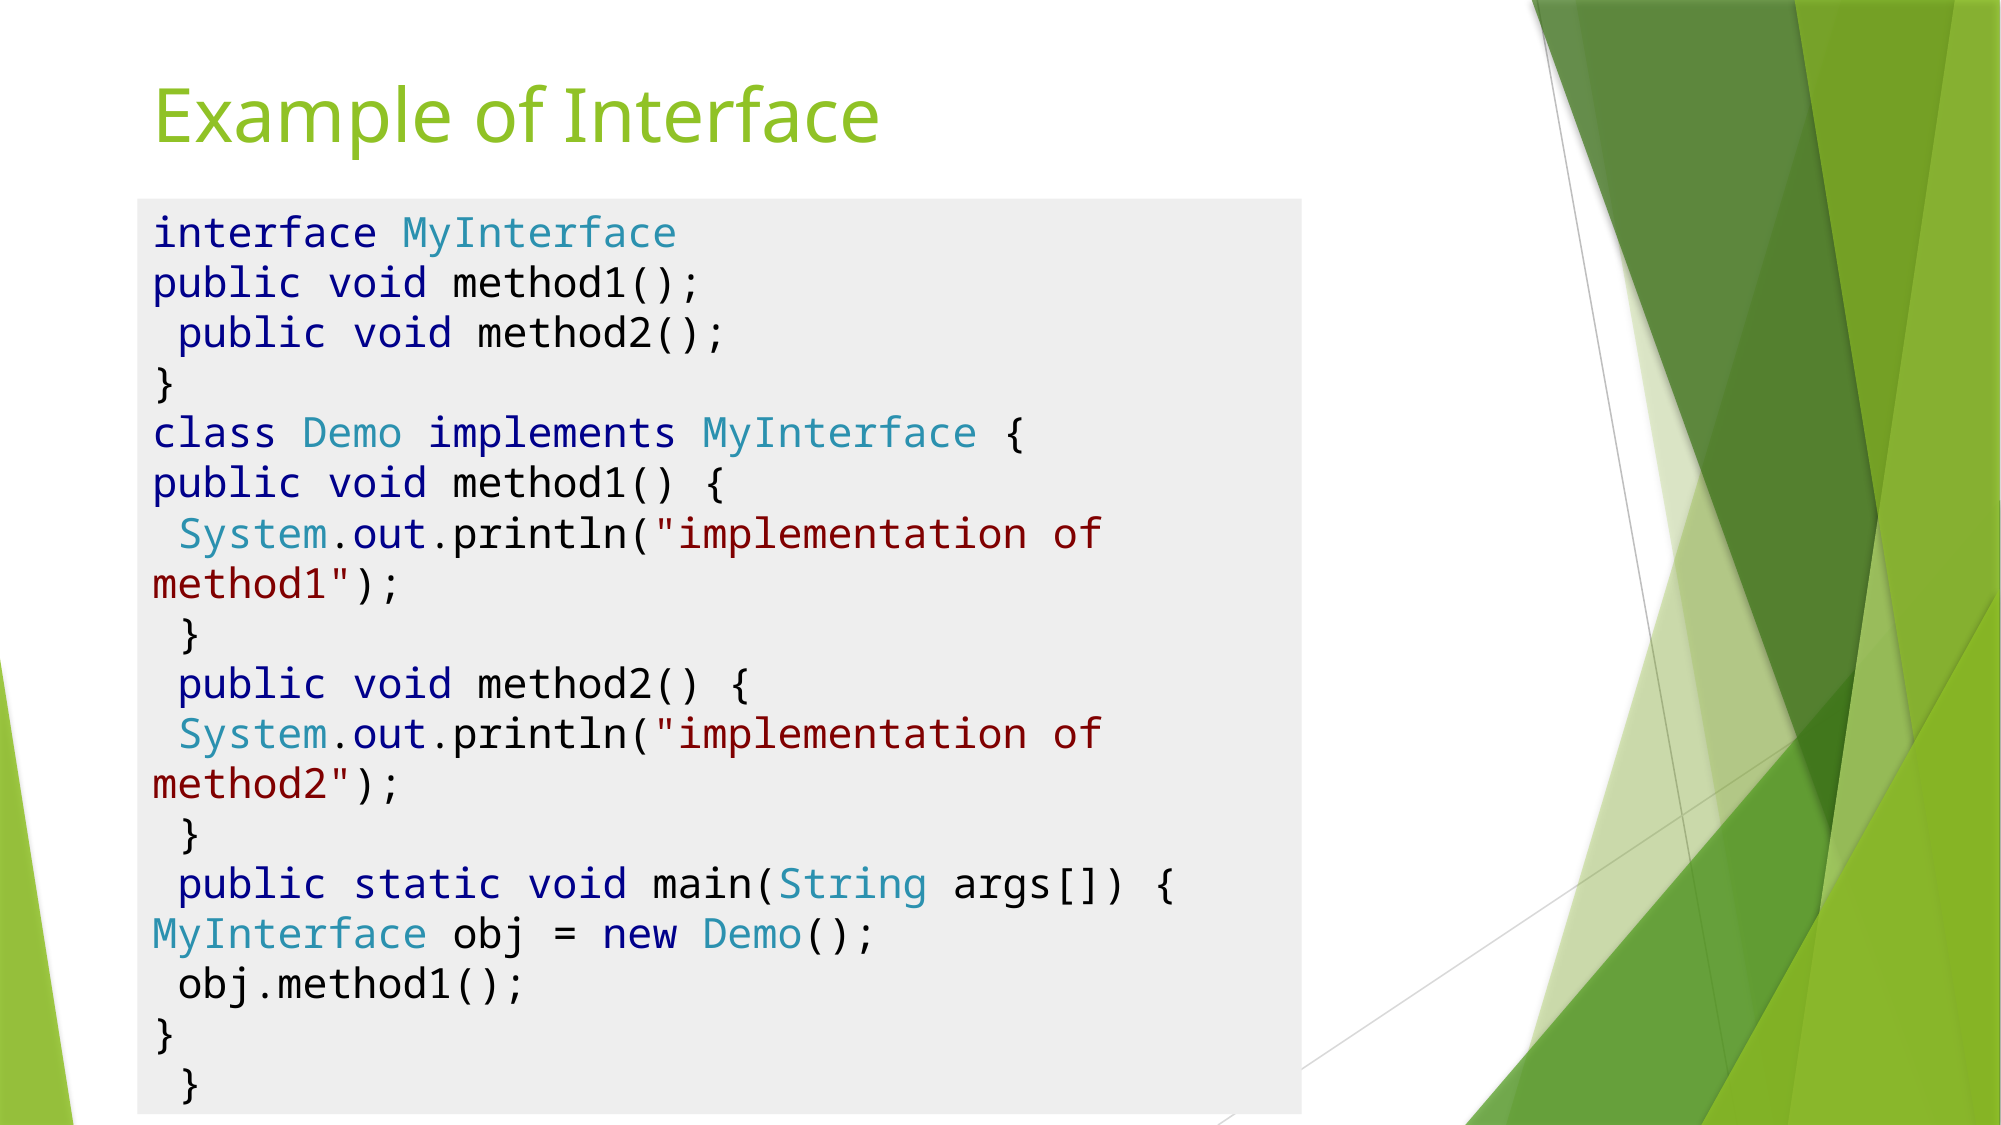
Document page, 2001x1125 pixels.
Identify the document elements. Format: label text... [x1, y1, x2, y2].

list interface MyInterface public void method1(); public void method2(); } class Demo implements MyInterface { public void method1() { System.out.println("implementation of method1"); } public void method2() { System.out.println("implementation of method2"); } public static void main(String args[]) { MyInterface obj = new Demo(); obj.method1(); } } [137, 198, 1302, 1115]
title Example of Interface [137, 59, 1772, 192]
